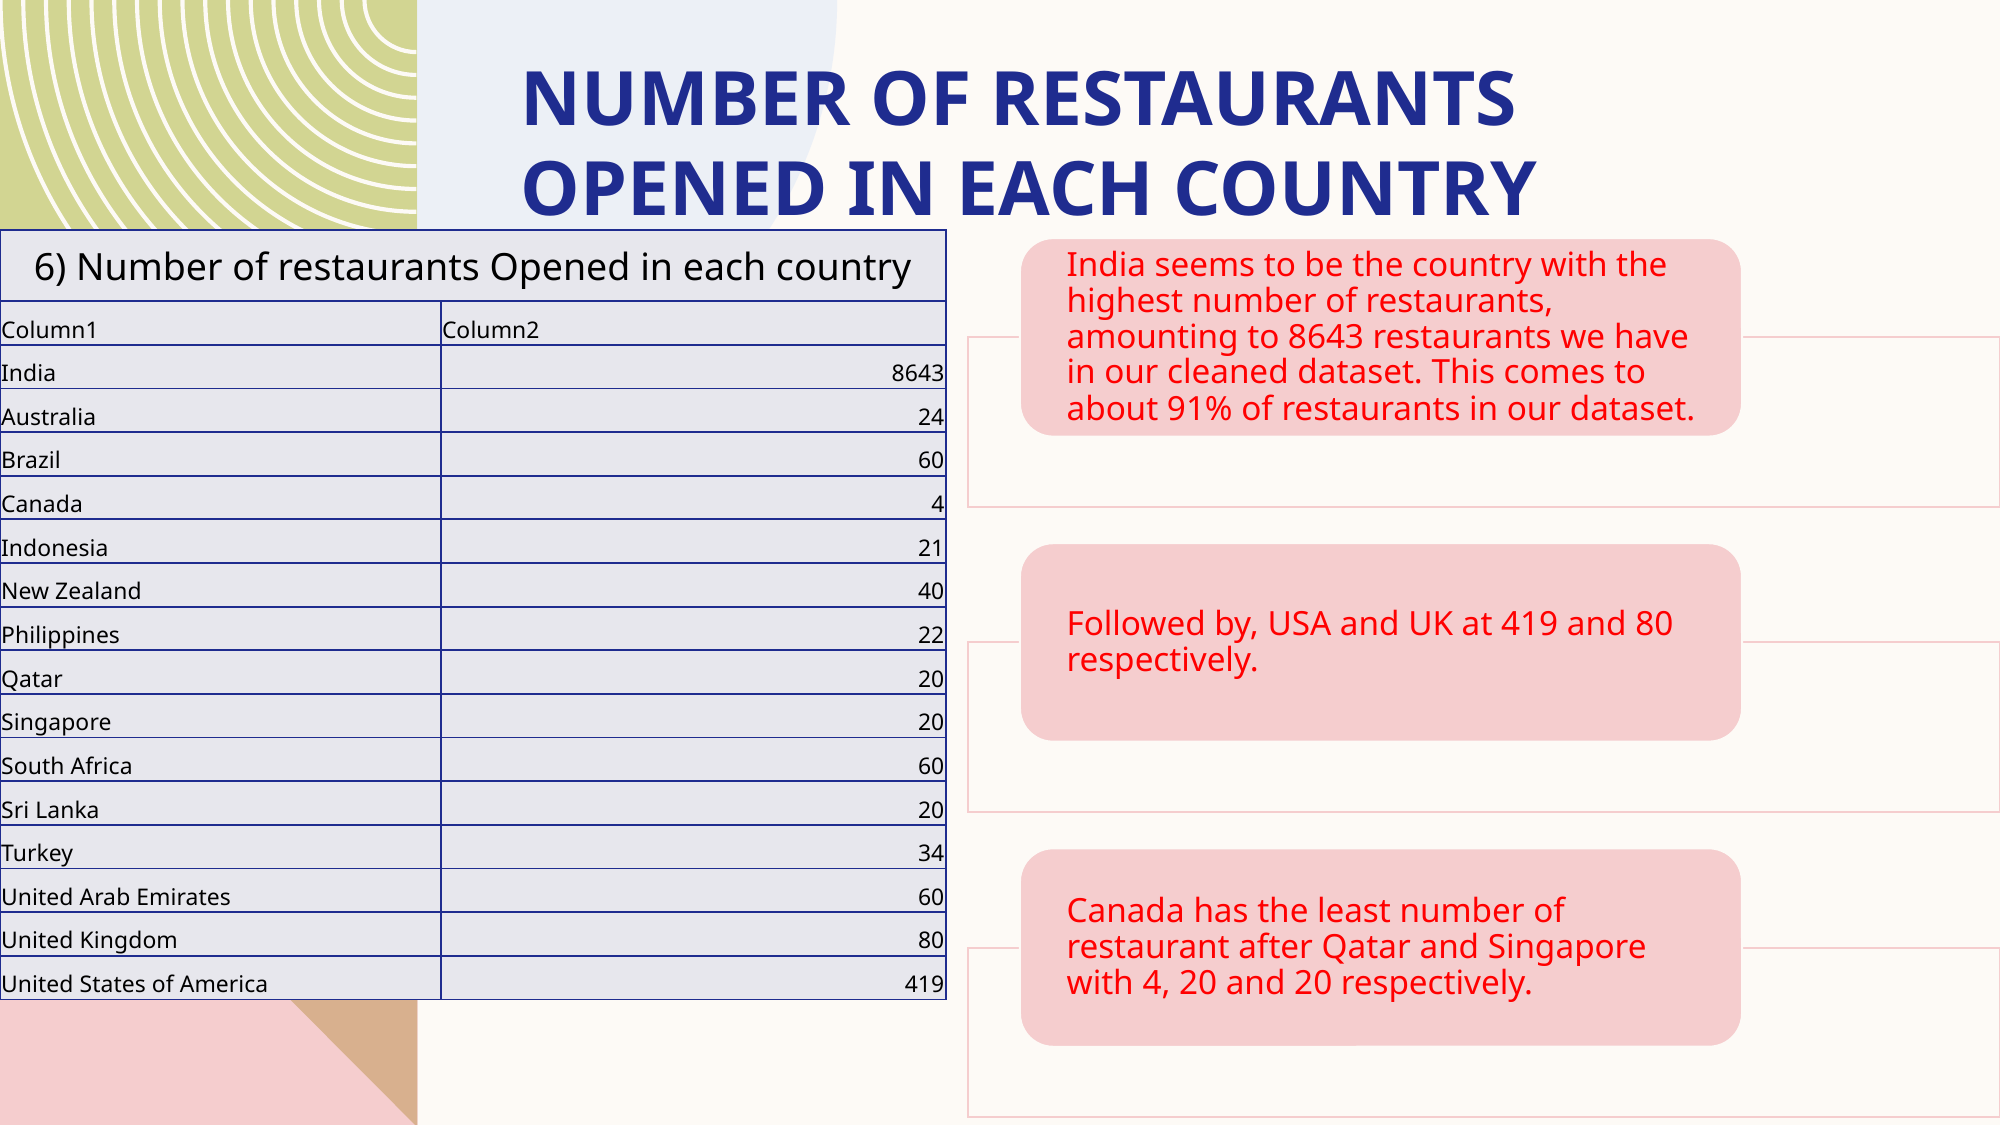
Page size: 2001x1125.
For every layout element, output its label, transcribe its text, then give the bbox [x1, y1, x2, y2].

table_cell 60 [442, 738, 945, 780]
table_cell Singapore [1, 695, 440, 737]
table_cell 34 [442, 826, 945, 868]
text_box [968, 230, 2000, 1125]
table_cell Philippines [1, 608, 440, 649]
table_cell Column2 [442, 302, 945, 344]
table_cell 60 [442, 433, 945, 475]
table_cell United Kingdom [1, 913, 440, 955]
table_cell India [1, 346, 440, 388]
table_cell 8643 [442, 346, 945, 388]
table_cell 24 [442, 389, 945, 431]
table_cell 419 [442, 957, 945, 999]
table_cell United States of America [1, 957, 440, 999]
title Number of restaurants Opened in each country [505, 10, 1813, 231]
table_cell New Zealand [1, 564, 440, 606]
table_cell United Arab Emirates [1, 869, 440, 911]
table_cell Brazil [1, 433, 440, 475]
table_cell Turkey [1, 826, 440, 868]
table_cell 20 [442, 651, 945, 693]
table_cell 80 [442, 913, 945, 955]
table_cell 40 [442, 564, 945, 606]
table_cell Canada [1, 477, 440, 518]
table_cell Qatar [1, 651, 440, 693]
table_header 6) Number of restaurants Opened in each country [1, 231, 945, 300]
table_cell South Africa [1, 738, 440, 780]
table_cell 21 [442, 520, 945, 562]
table_cell Sri Lanka [1, 782, 440, 824]
table_cell 20 [442, 695, 945, 737]
table_cell Australia [1, 389, 440, 431]
table_cell Indonesia [1, 520, 440, 562]
table_cell 22 [442, 608, 945, 649]
table_cell 20 [442, 782, 945, 824]
table_cell Column1 [1, 302, 440, 344]
table_cell 4 [442, 477, 945, 518]
table_cell 60 [442, 869, 945, 911]
